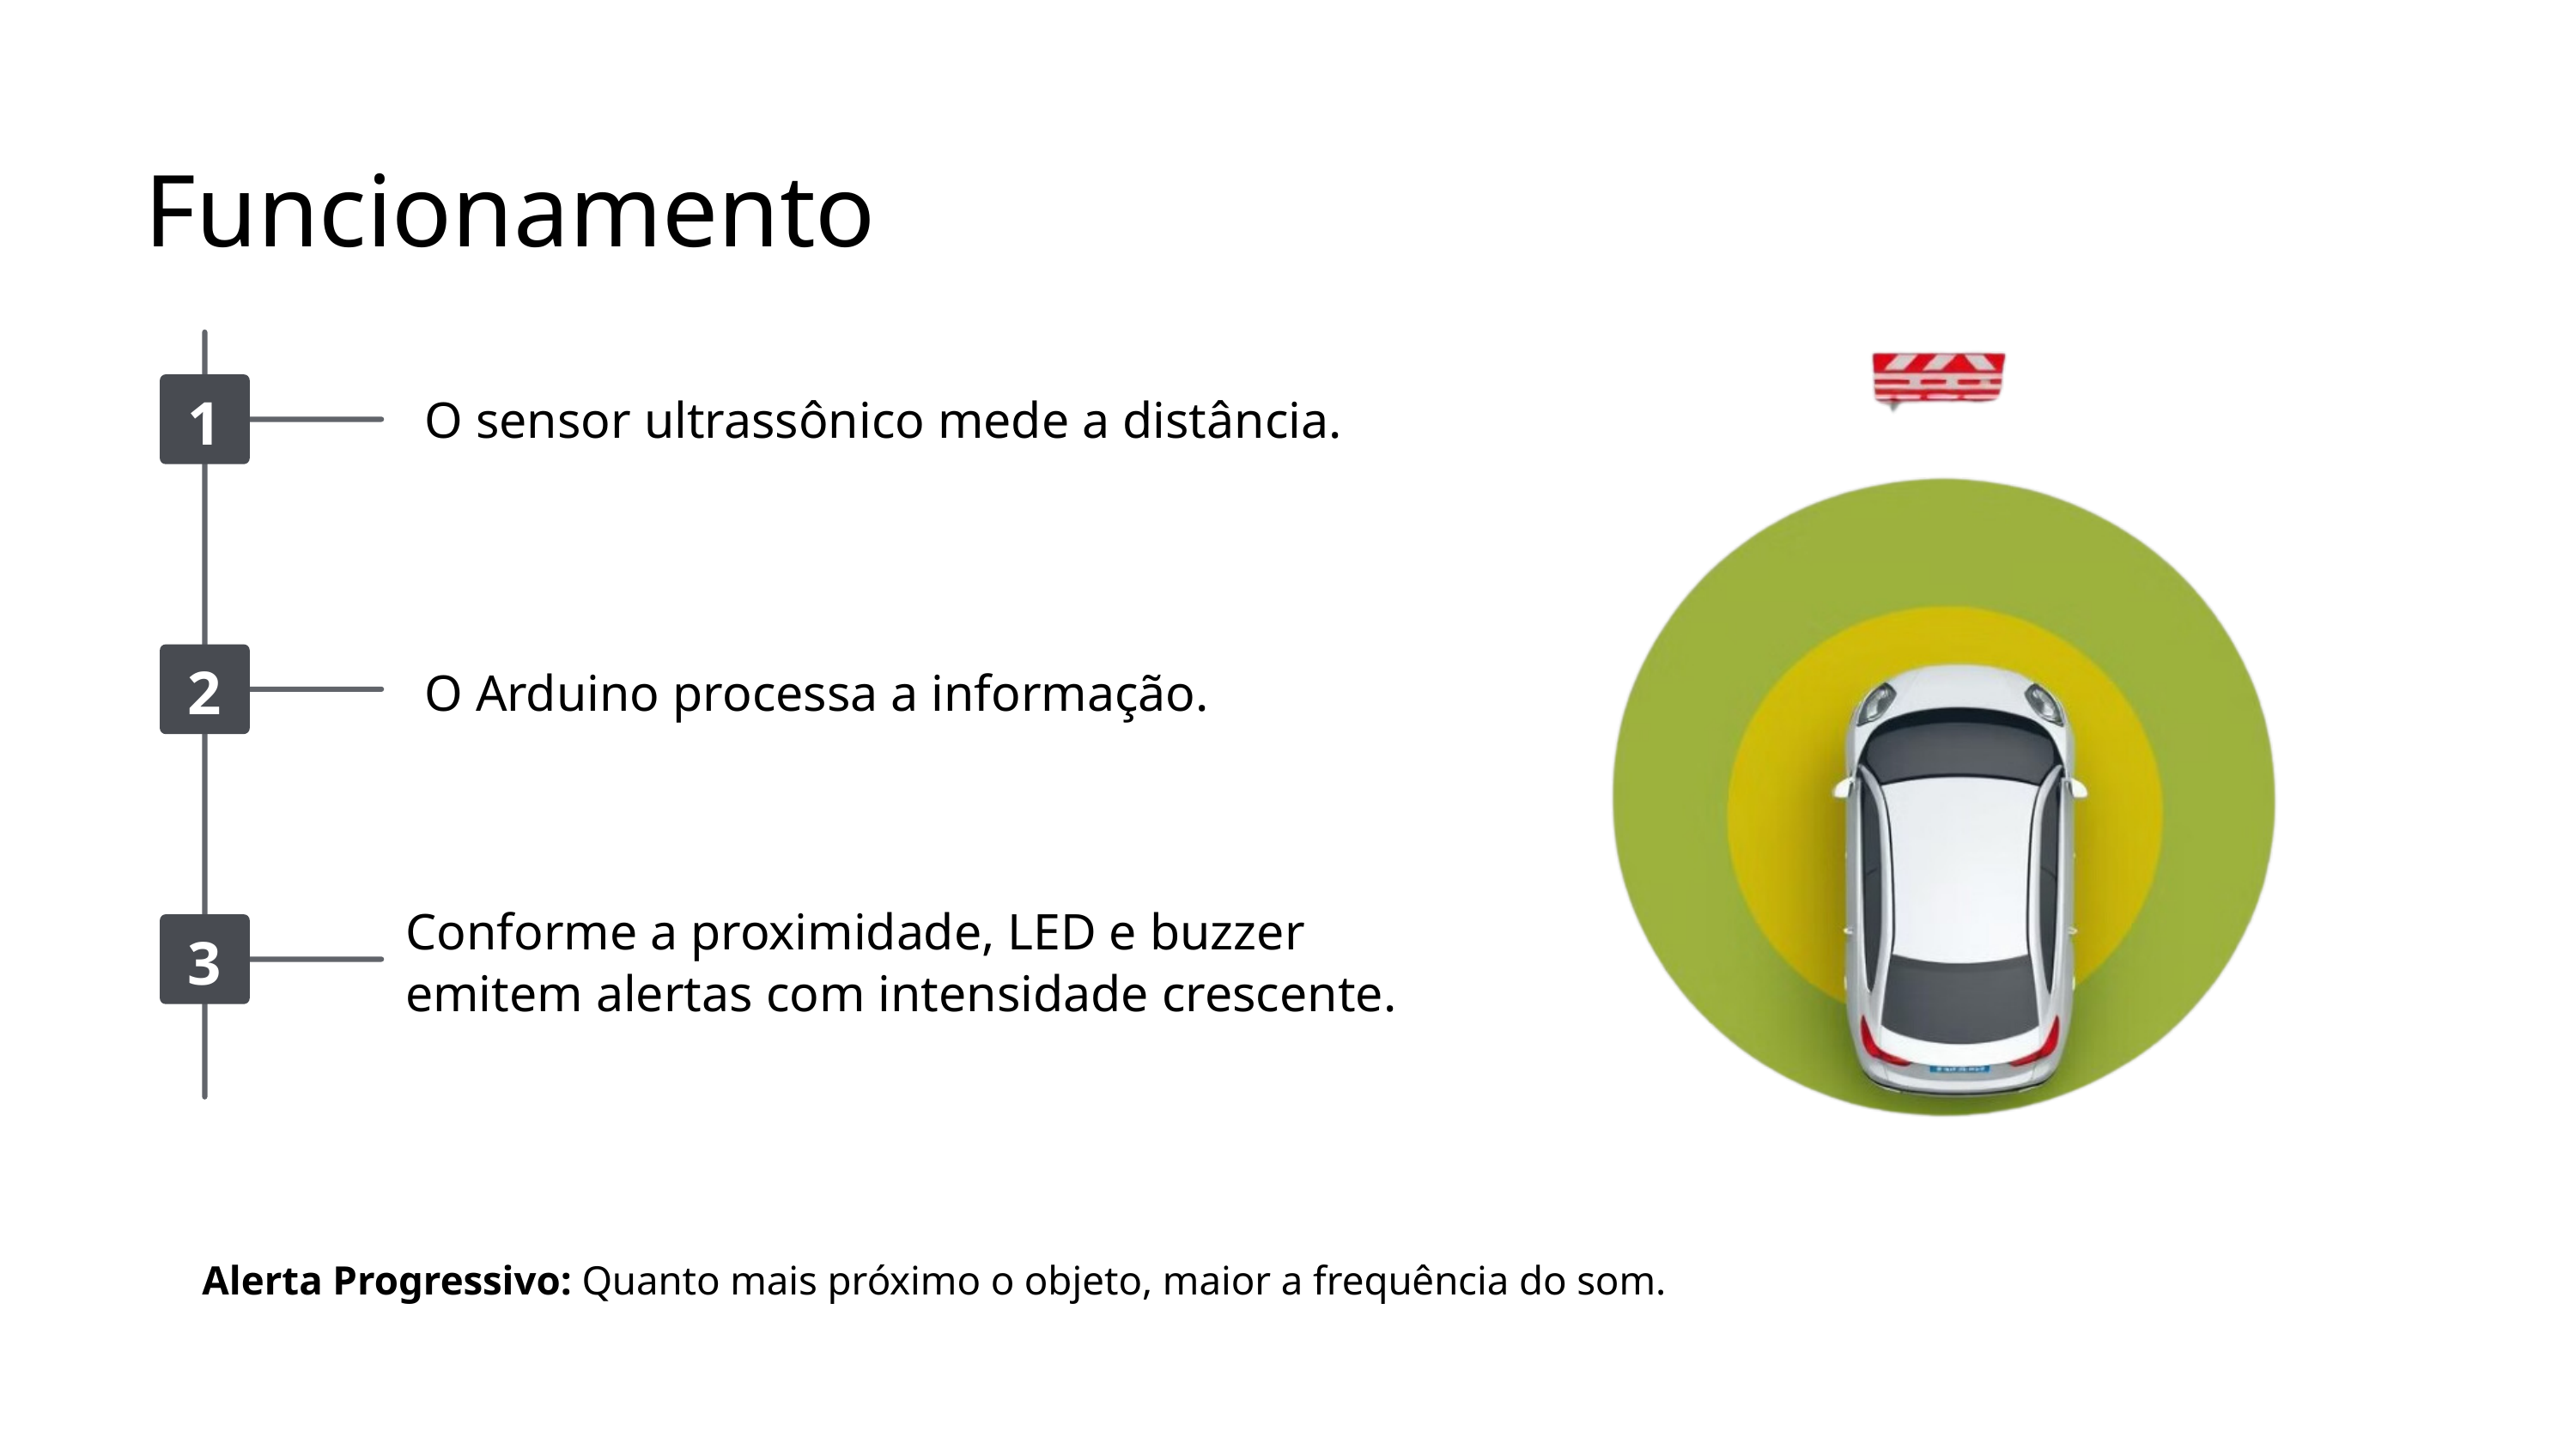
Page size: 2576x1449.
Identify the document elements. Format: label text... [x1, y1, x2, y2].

text_box Funcionamento [144, 142, 1298, 267]
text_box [202, 1010, 208, 1100]
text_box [253, 416, 385, 422]
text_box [253, 686, 385, 693]
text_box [253, 956, 385, 962]
text_box O sensor ultrassônico mede a distância. [424, 386, 1384, 448]
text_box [202, 329, 208, 373]
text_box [159, 644, 250, 735]
text_box Alerta Progressivo: Quanto mais próximo o objeto, maior a frequência do som. [202, 1239, 1724, 1303]
text_box Conforme a proximidade, LED e buzzer emitem alertas com intensidade crescente. [405, 898, 1408, 1083]
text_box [202, 742, 208, 912]
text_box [159, 373, 250, 464]
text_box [159, 913, 250, 1004]
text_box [202, 471, 208, 642]
text_box O Arduino processa a informação. [424, 659, 1293, 722]
text_box [1447, 118, 2414, 1449]
